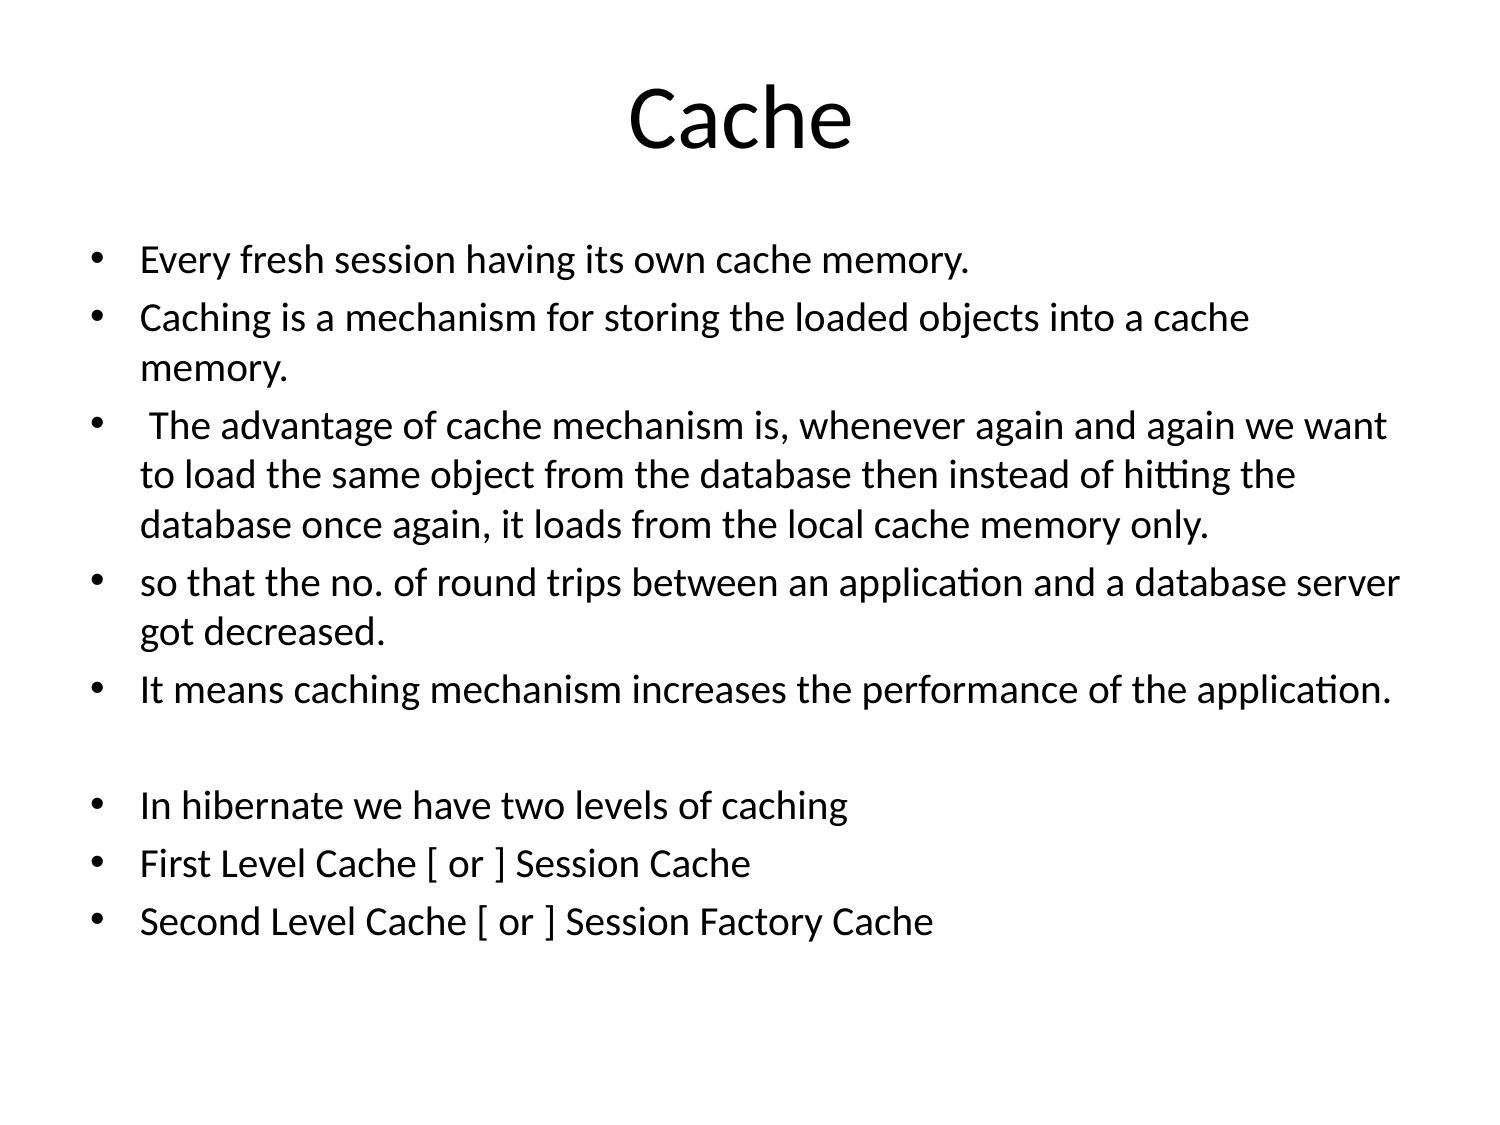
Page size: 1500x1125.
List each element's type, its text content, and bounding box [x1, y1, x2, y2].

title Cache [77, 18, 1428, 206]
list Every fresh session having its own cache memory. Caching is a mechanism for storing the loaded objects into a cache memory. The advantage of cache mechanism is, whenever again and again we want to load the same object from the database then instead of hitting the database once again, it loads from the local cache memory only. so that the no. of round trips between an application and a database server got decreased. It means caching mechanism increases the performance of the application. In hibernate we have two levels of caching First Level Cache [ or ] Session Cache Second Level Cache [ or ] Session Factory Cache [75, 224, 1425, 1005]
